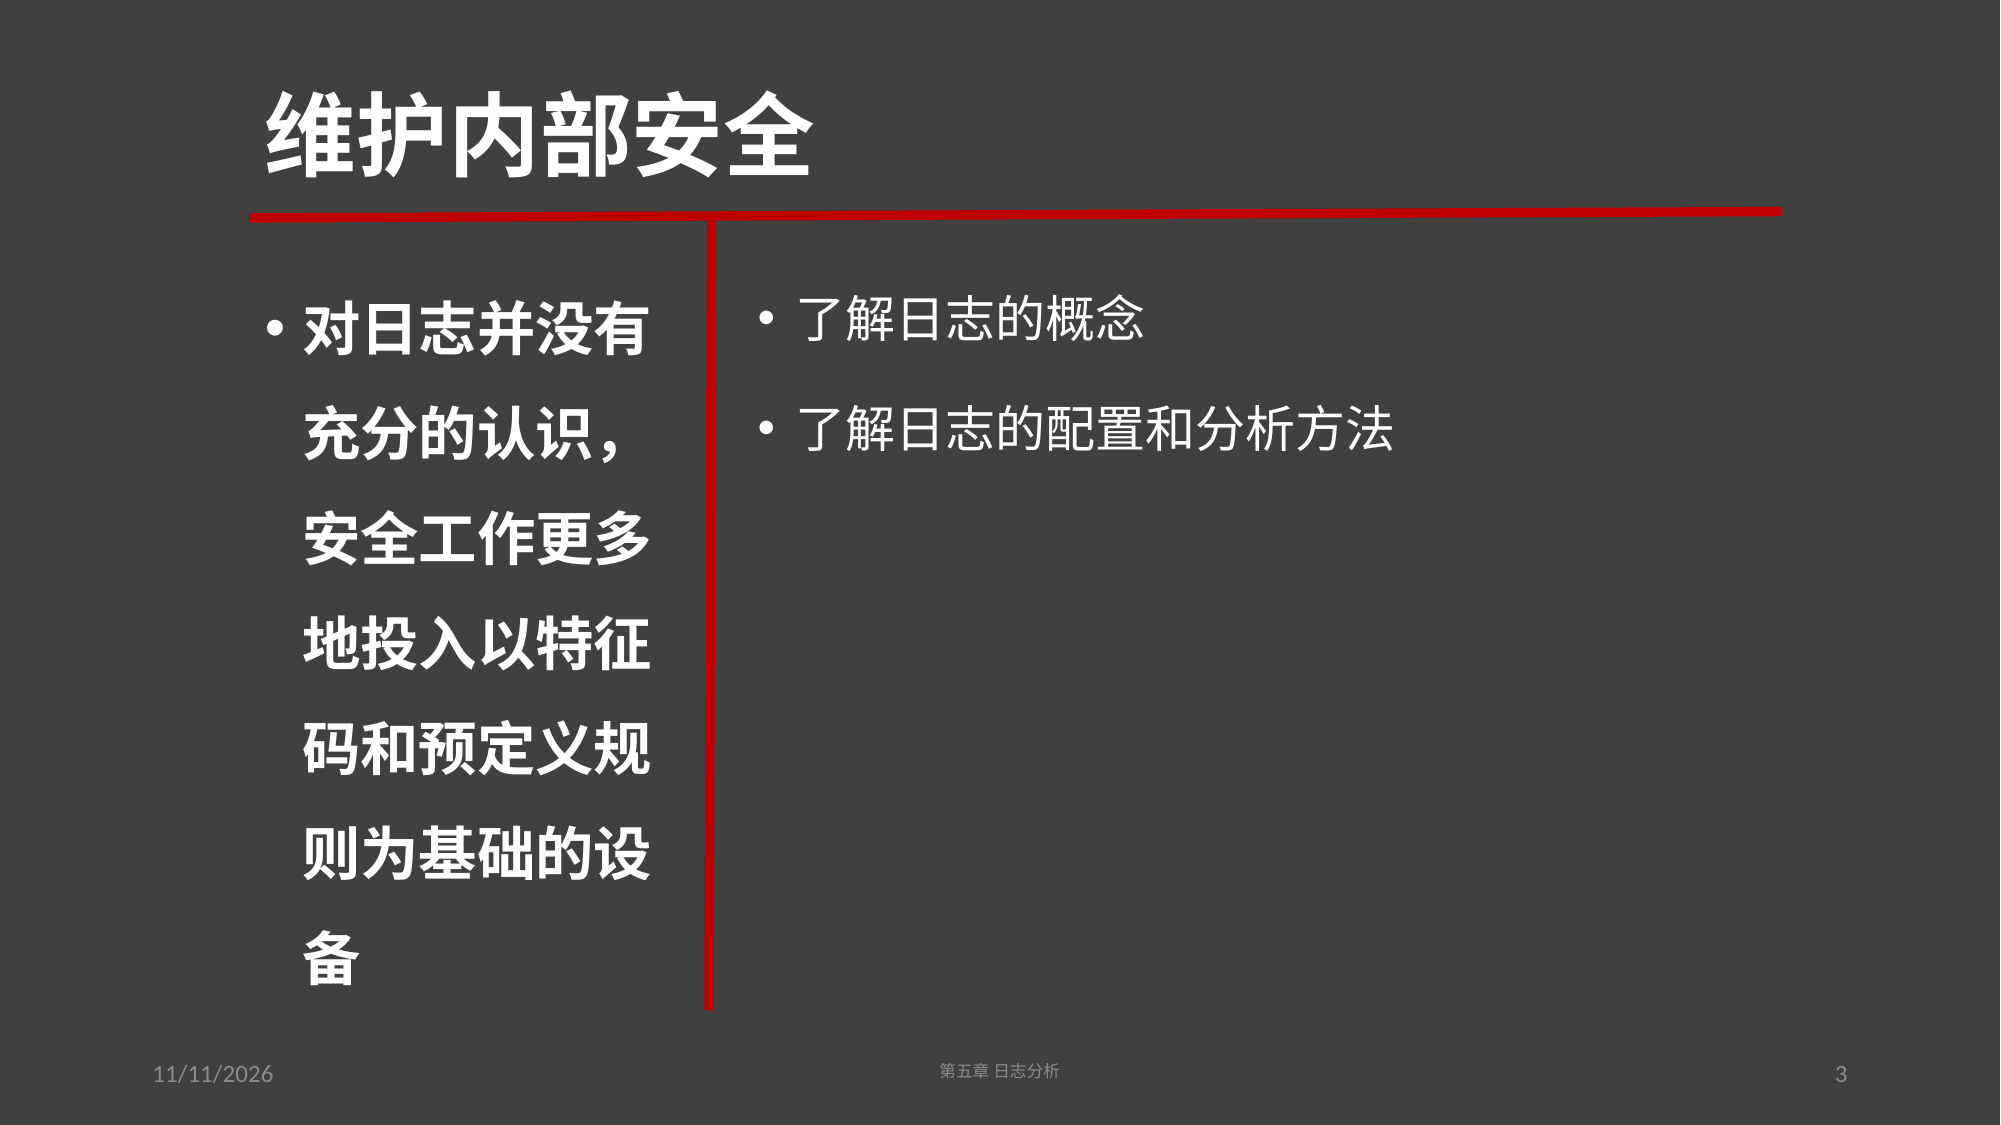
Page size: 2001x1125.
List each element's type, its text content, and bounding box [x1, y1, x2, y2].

footer 第五章 日志分析 [662, 1042, 1338, 1103]
title 维护内部安全 [249, 30, 1782, 249]
slide_number 3 [1412, 1042, 1863, 1103]
list 对日志并没有充分的认识，安全工作更多地投入以特征码和预定义规则为基础的设备 [249, 249, 678, 1011]
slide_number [137, 1042, 588, 1103]
list 了解日志的概念 了解日志的配置和分析方法 [742, 249, 1782, 1011]
